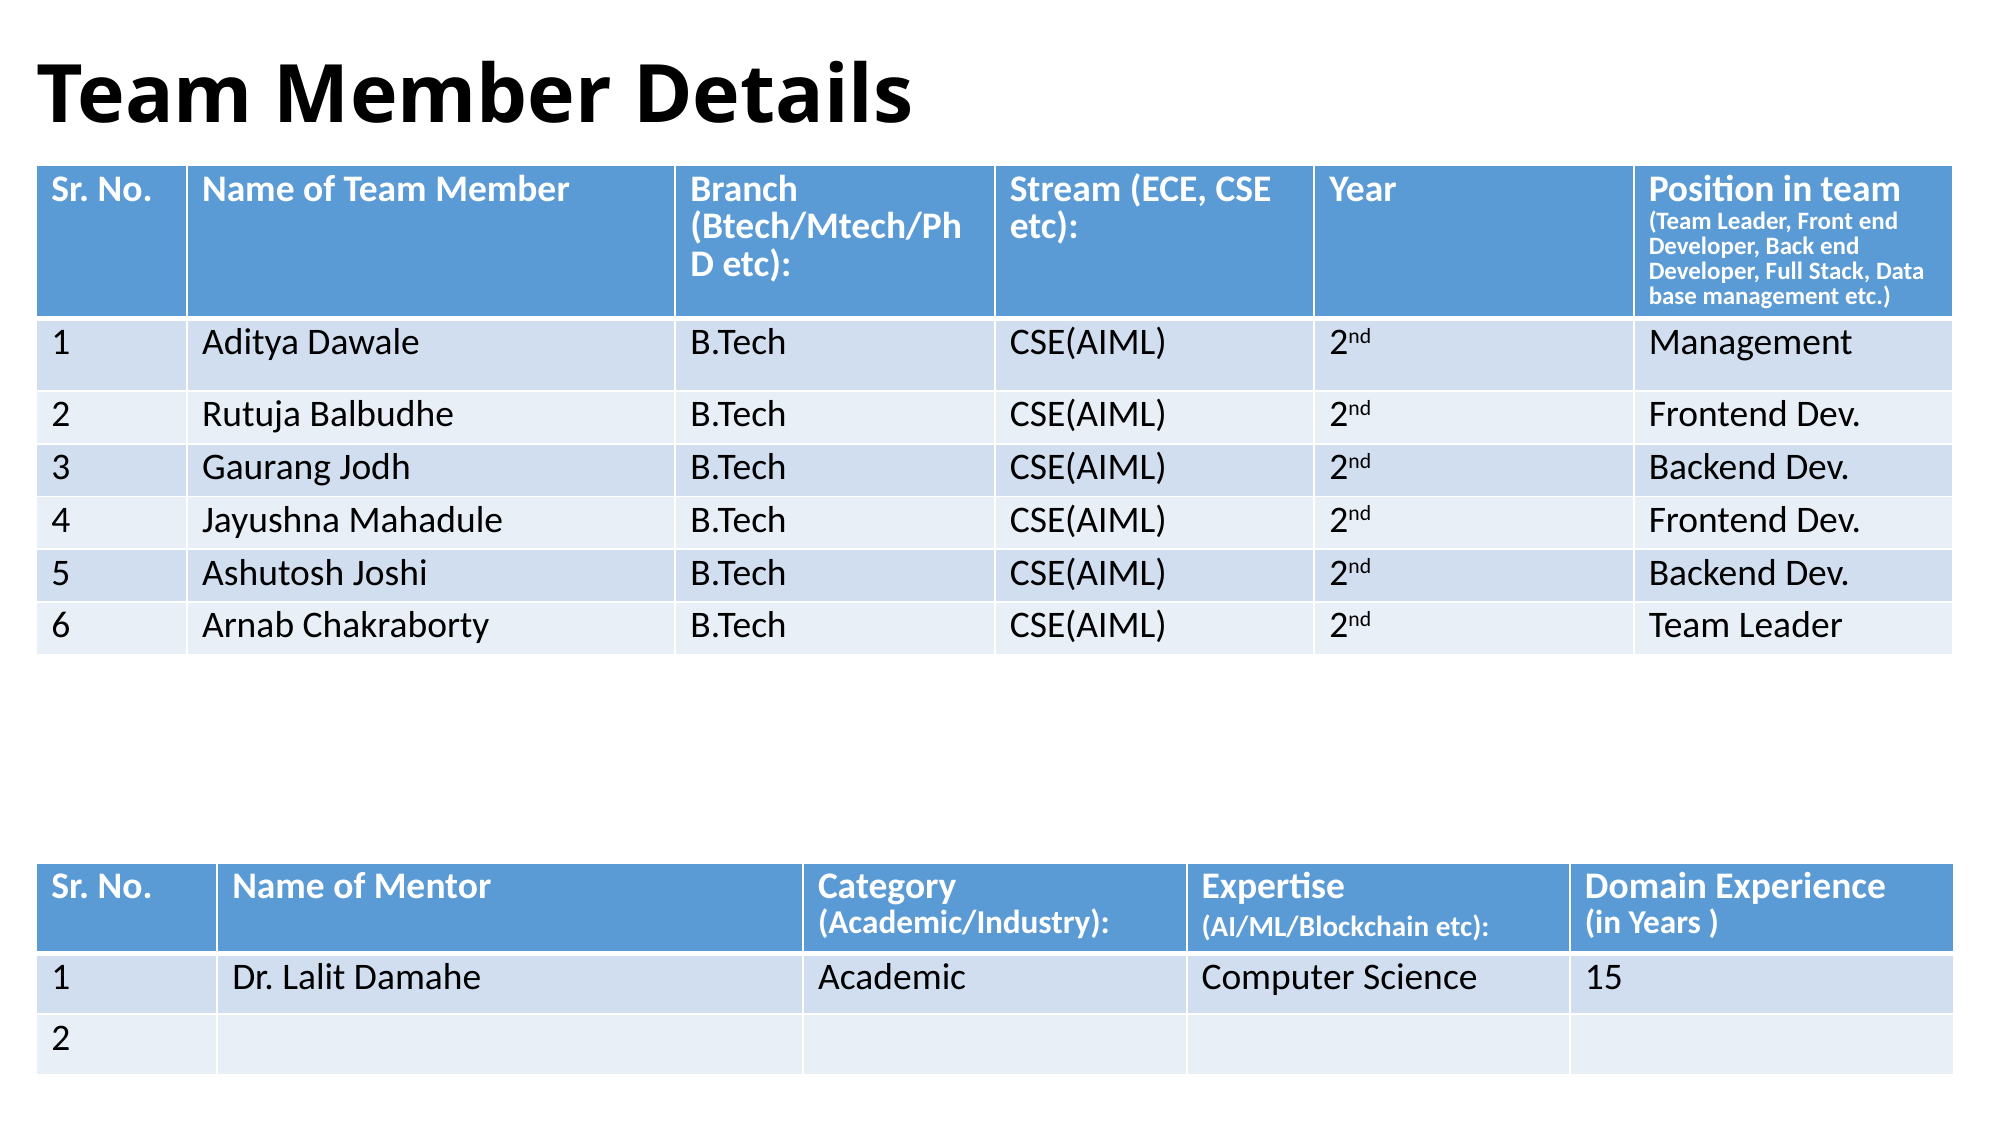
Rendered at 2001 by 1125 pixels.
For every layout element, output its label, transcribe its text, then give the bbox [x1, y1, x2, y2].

table_header Sr. No. [37, 864, 216, 951]
table_cell 2nd [1315, 445, 1633, 496]
title Team Member Details [36, 41, 1122, 142]
table_header Expertise (AI/ML/Blockchain etc): [1188, 864, 1569, 951]
table_cell 2nd [1315, 392, 1633, 443]
table_cell [1571, 1015, 1953, 1074]
table_cell CSE(AIML) [996, 550, 1313, 601]
table_cell Management [1635, 321, 1952, 390]
table_cell Rutuja Balbudhe [188, 392, 674, 443]
table_header Sr. No. [37, 166, 186, 316]
table_cell 2 [37, 392, 186, 443]
table_header Name of Team Member [188, 166, 674, 316]
table_cell 2 [37, 1015, 216, 1074]
table_cell [218, 1015, 802, 1074]
table_cell 4 [37, 497, 186, 548]
table_cell 15 [1571, 956, 1953, 1013]
table_cell 3 [37, 445, 186, 496]
table_cell CSE(AIML) [996, 445, 1313, 496]
table_header Year [1315, 166, 1633, 316]
table_cell Team Leader [1635, 603, 1952, 654]
table_cell 2nd [1315, 603, 1633, 654]
table_header Category (Academic/Industry): [804, 864, 1186, 951]
table_cell Frontend Dev. [1635, 392, 1952, 443]
table_header Position in team (Team Leader, Front end Developer, Back end Developer, Full Stack, Data base management etc.) [1635, 166, 1952, 316]
table_cell 1 [37, 321, 186, 390]
table_cell B.Tech [676, 321, 994, 390]
table_cell CSE(AIML) [996, 392, 1313, 443]
table_cell CSE(AIML) [996, 321, 1313, 390]
table_header Stream (ECE, CSE etc): [996, 166, 1313, 316]
table_cell 5 [37, 550, 186, 601]
table_cell [804, 1015, 1186, 1074]
table_cell 1 [37, 956, 216, 1013]
table_header Domain Experience (in Years ) [1571, 864, 1953, 951]
table_cell Backend Dev. [1635, 550, 1952, 601]
table_cell Jayushna Mahadule [188, 497, 674, 548]
table_cell 2nd [1315, 550, 1633, 601]
table_cell Frontend Dev. [1635, 497, 1952, 548]
table_cell B.Tech [676, 550, 994, 601]
table_cell CSE(AIML) [996, 497, 1313, 548]
table_cell Backend Dev. [1635, 445, 1952, 496]
table_cell Academic [804, 956, 1186, 1013]
table_cell Aditya Dawale [188, 321, 674, 390]
table_cell Ashutosh Joshi [188, 550, 674, 601]
table_cell Gaurang Jodh [188, 445, 674, 496]
table_cell CSE(AIML) [996, 603, 1313, 654]
table_cell 2nd [1315, 321, 1633, 390]
table_header Name of Mentor [218, 864, 802, 951]
table_cell Dr. Lalit Damahe [218, 956, 802, 1013]
table_cell B.Tech [676, 445, 994, 496]
table_cell 6 [37, 603, 186, 654]
table_cell Arnab Chakraborty [188, 603, 674, 654]
table_cell B.Tech [676, 392, 994, 443]
table_cell 2nd [1315, 497, 1633, 548]
table_cell B.Tech [676, 603, 994, 654]
table_cell [1188, 1015, 1569, 1074]
table_cell B.Tech [676, 497, 994, 548]
table_cell Computer Science [1188, 956, 1569, 1013]
table_header Branch (Btech/Mtech/PhD etc): [676, 166, 994, 316]
